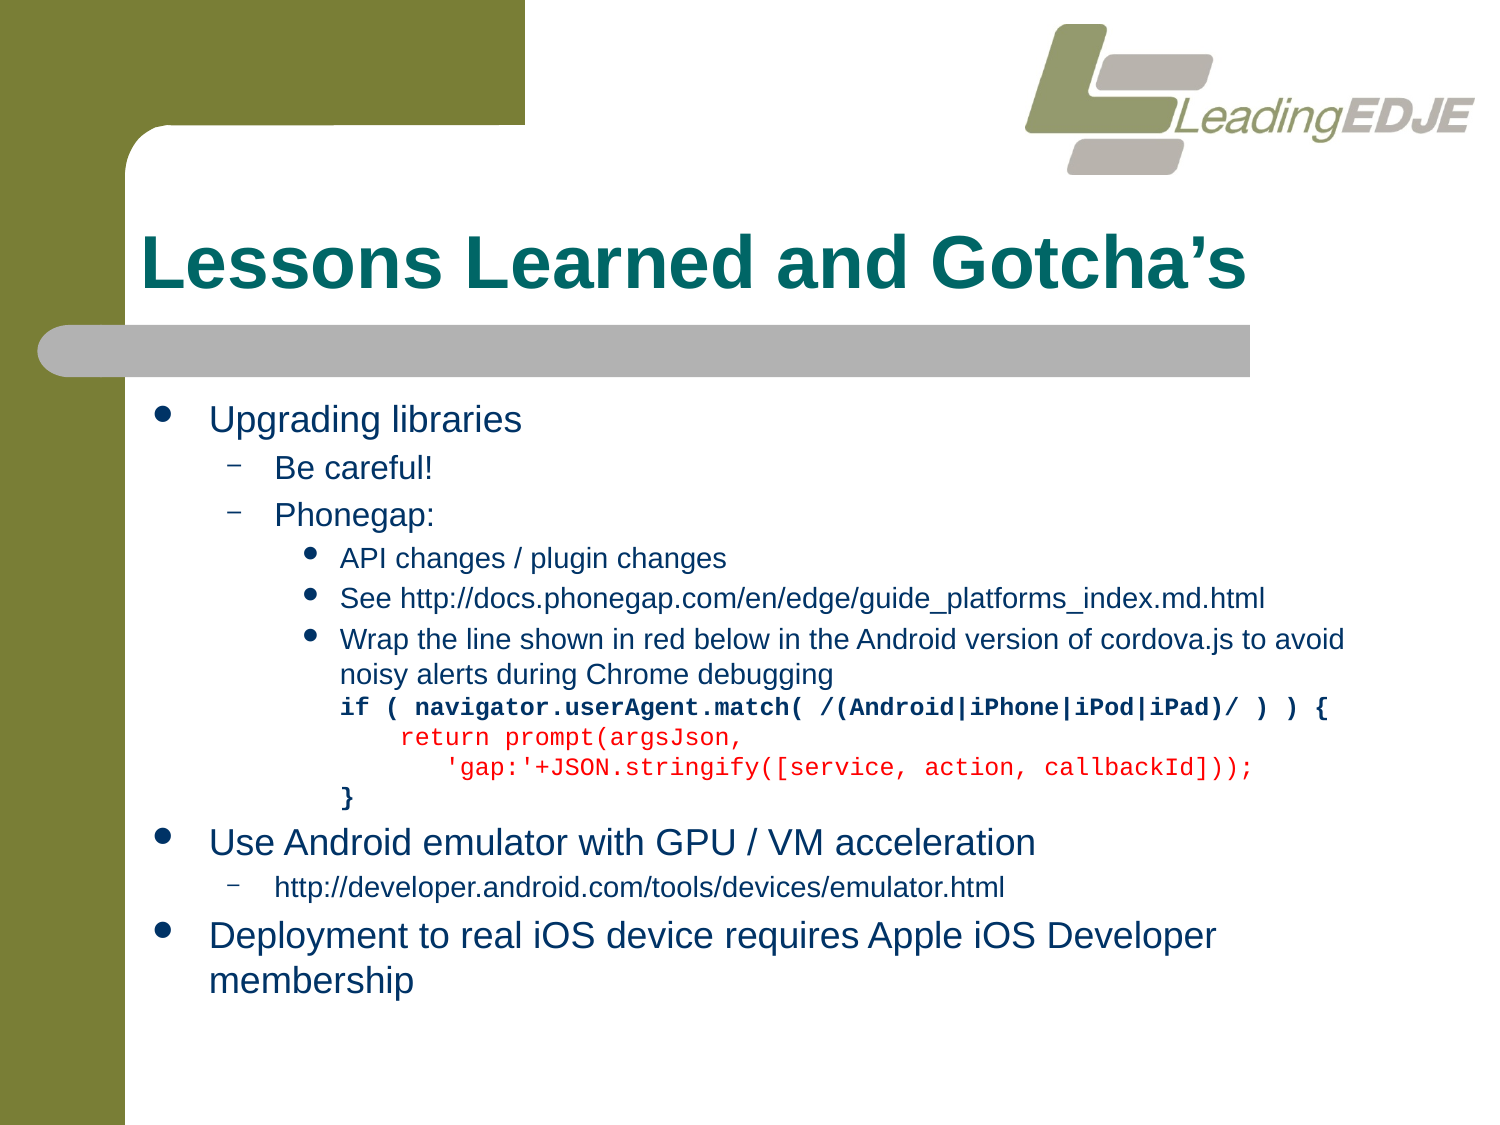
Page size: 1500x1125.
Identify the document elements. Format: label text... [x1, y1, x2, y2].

picture [1025, 24, 1475, 175]
title Lessons Learned and Gotcha’s [125, 125, 1425, 313]
list Upgrading libraries Be careful! Phonegap: API changes / plugin changes See http://docs.phonegap.com/en/edge/guide_platforms_index.md.html Wrap the line shown in red below in the Android version of cordova.js to avoid noisy alerts during Chrome debugging if ( navigator.userAgent.match( /(Android|iPhone|iPod|iPad)/ ) ) { return prompt(argsJson, 'gap:'+JSON.stringify([service, action, callbackId])); } Use Android emulator with GPU / VM acceleration http://developer.android.com/tools/devices/emulator.html Deployment to real iOS device requires Apple iOS Developer membership [137, 387, 1400, 999]
